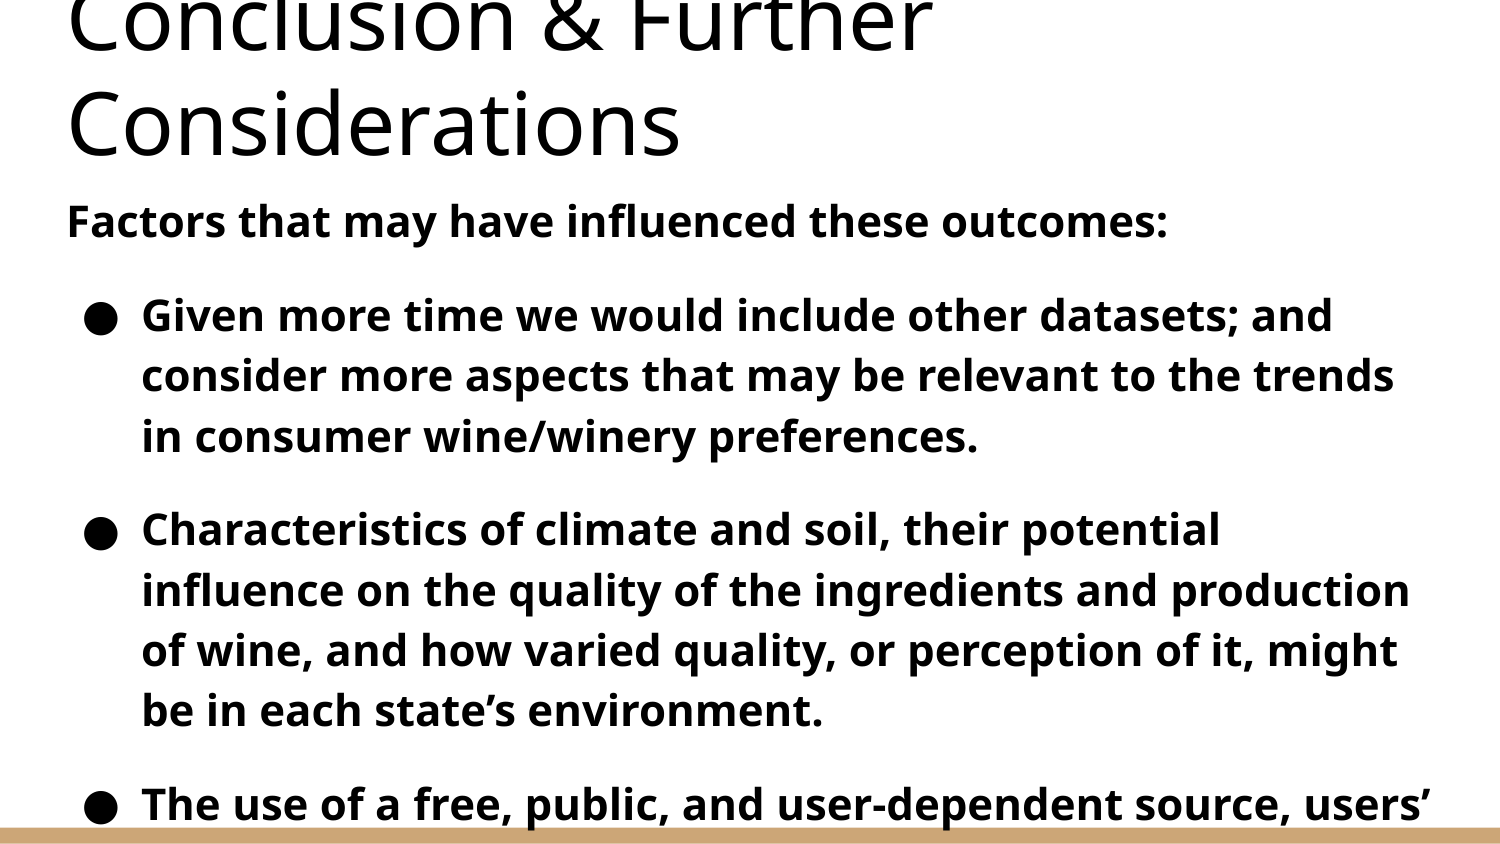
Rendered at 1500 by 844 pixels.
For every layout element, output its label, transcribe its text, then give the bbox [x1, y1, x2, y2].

title Conclusion & Further Considerations [51, 51, 1449, 171]
list Factors that may have influenced these outcomes: Given more time we would include other datasets; and consider more aspects that may be relevant to the trends in consumer wine/winery preferences. Characteristics of climate and soil, their potential influence on the quality of the ingredients and production of wine, and how varied quality, or perception of it, might be in each state’s environment. The use of a free, public, and user-dependent source, users’ self-selecting bias, niche cultures, micro economies and the differences in winery experience offerings. [51, 171, 1449, 770]
